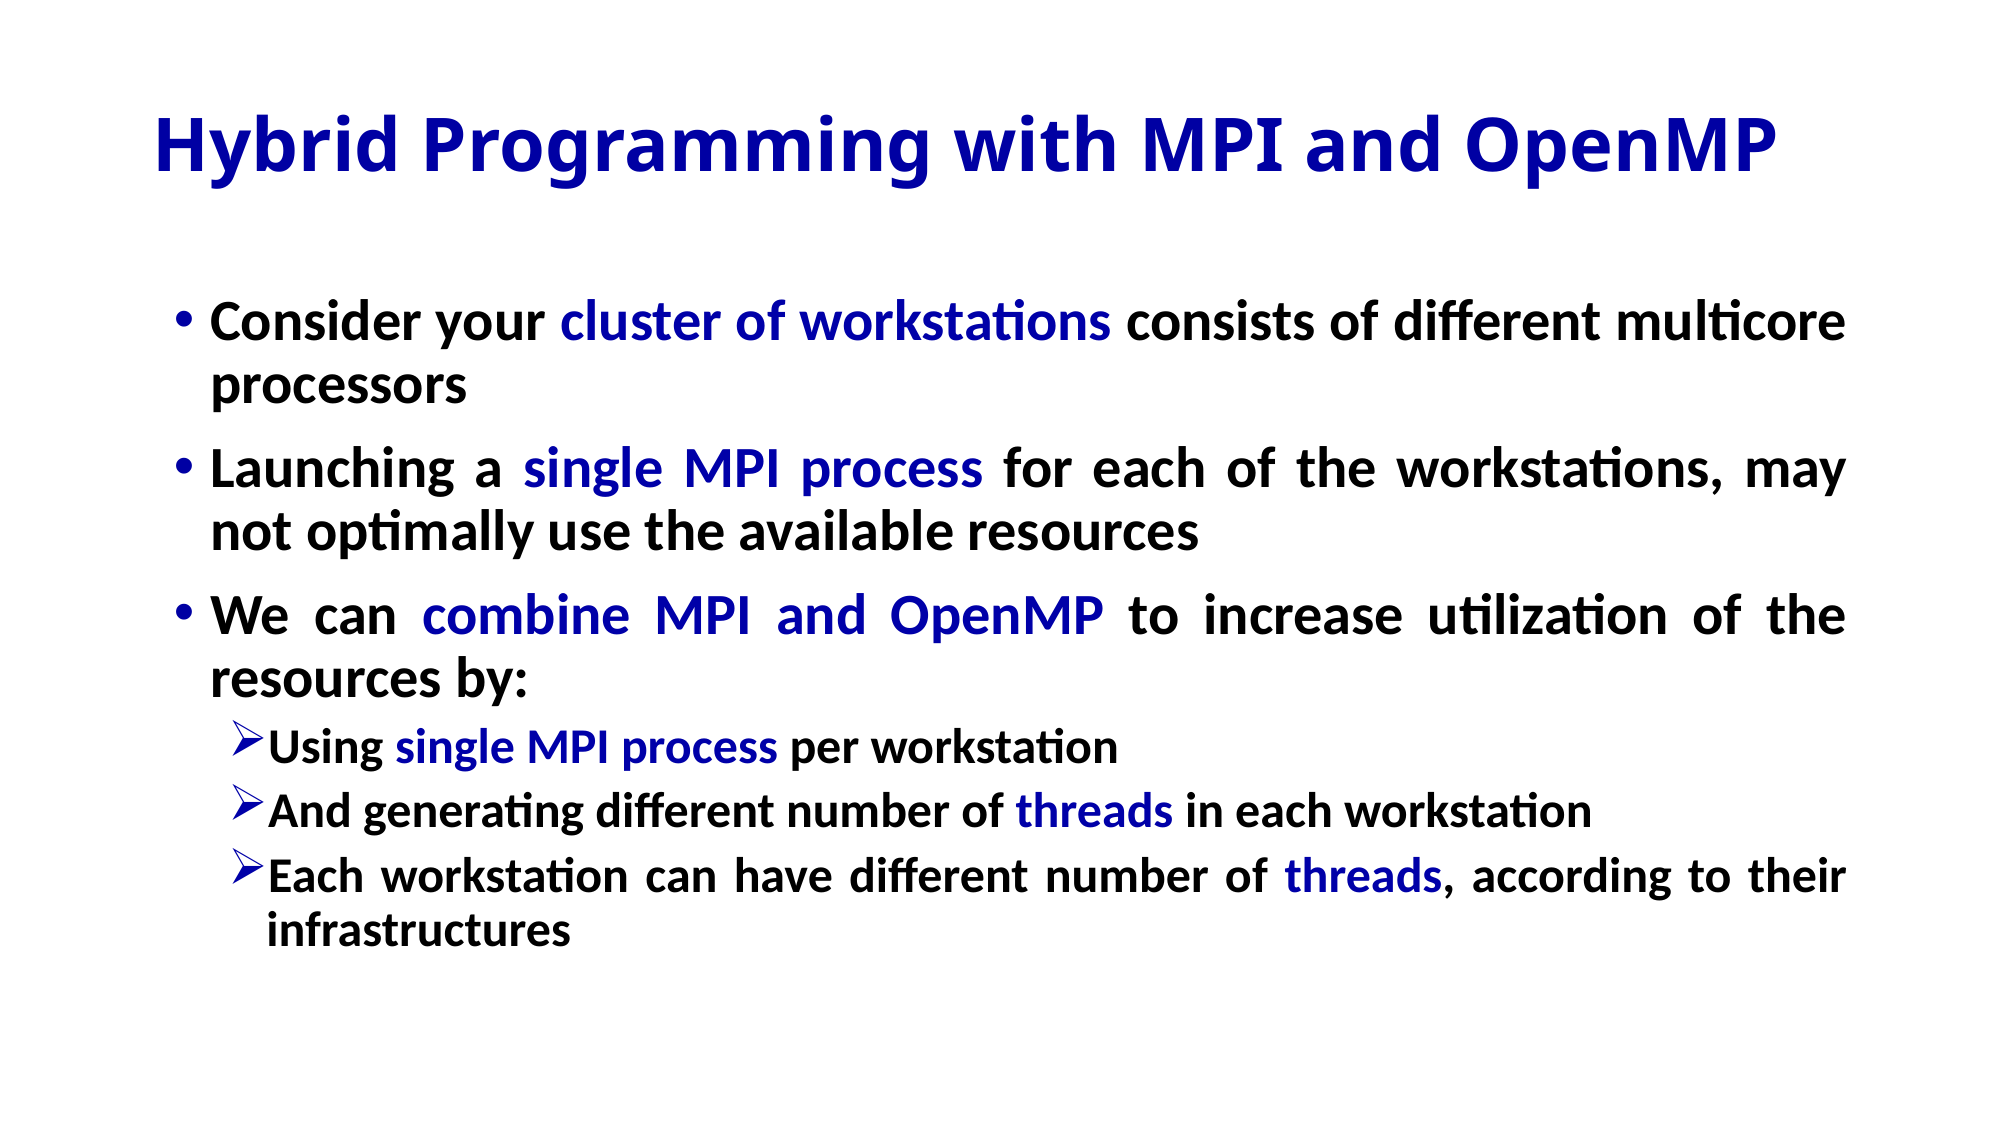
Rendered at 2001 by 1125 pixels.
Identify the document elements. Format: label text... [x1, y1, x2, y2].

list Consider your cluster of workstations consists of different multicore processors Launching a single MPI process for each of the workstations, may not optimally use the available resources We can combine MPI and OpenMP to increase utilization of the resources by: Using single MPI process per workstation And generating different number of threads in each workstation Each workstation can have different number of threads, according to their infrastructures [137, 282, 1863, 997]
title Hybrid Programming with MPI and OpenMP [137, 74, 1863, 221]
